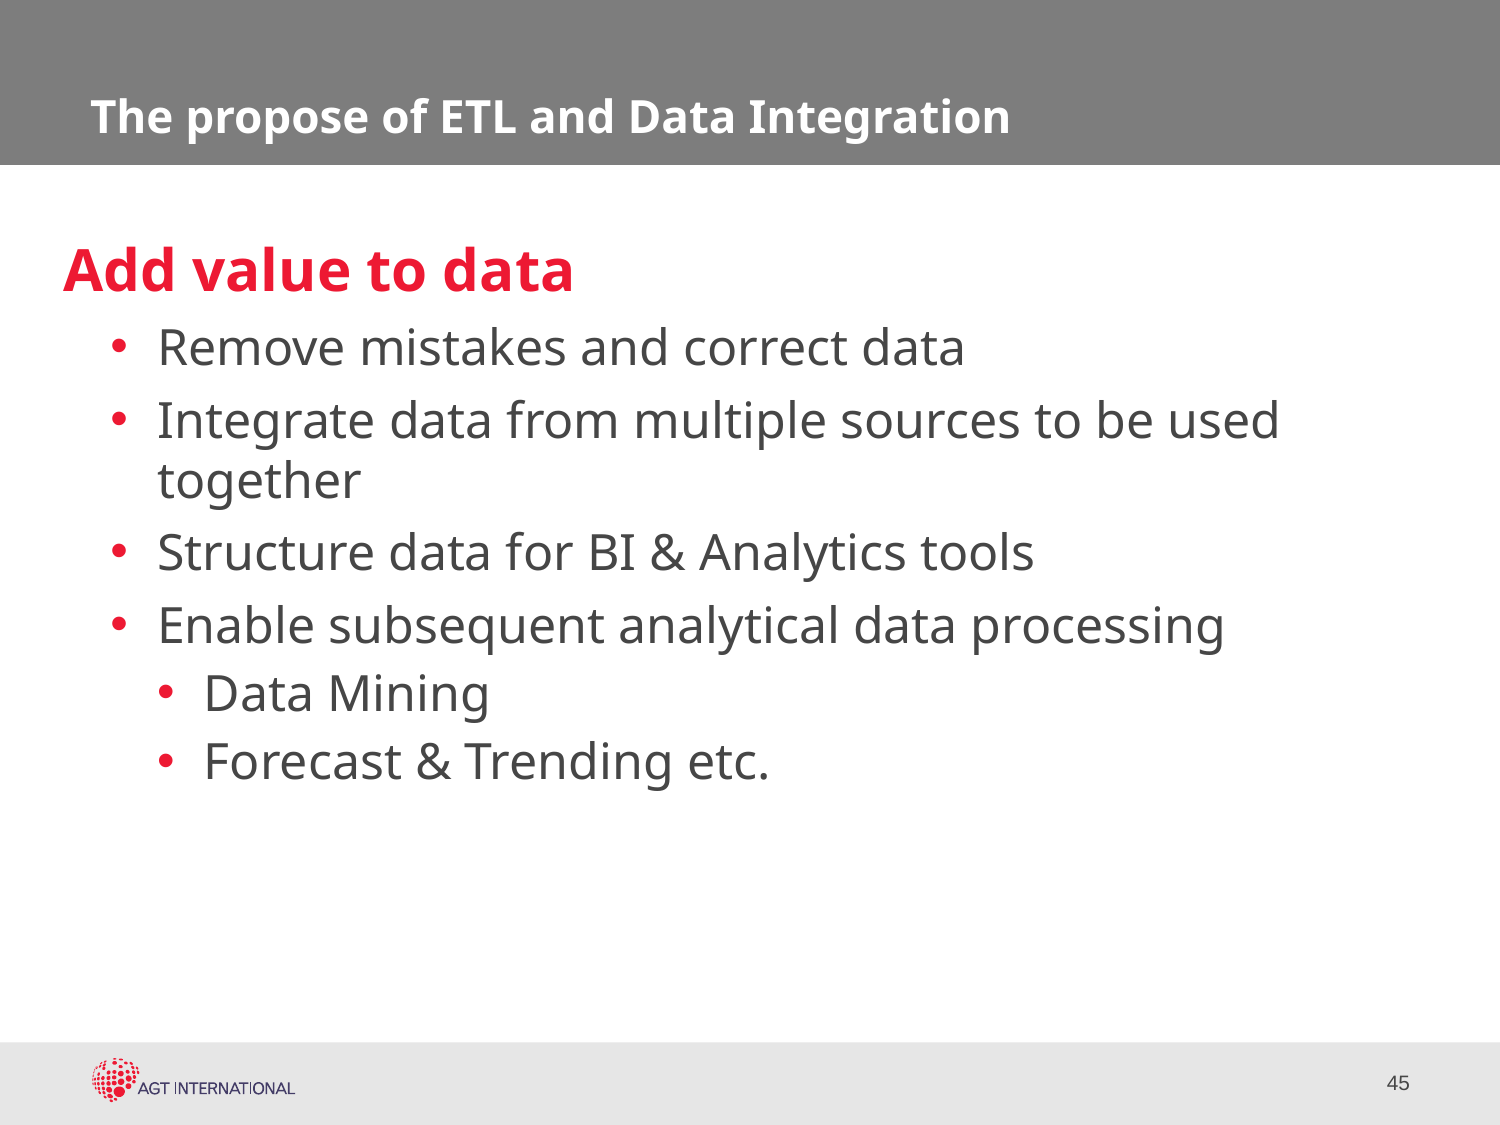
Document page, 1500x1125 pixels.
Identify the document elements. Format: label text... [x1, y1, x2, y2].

list Add value to data Remove mistakes and correct data Integrate data from multiple sources to be used together Structure data for BI & Analytics tools Enable subsequent analytical data processing Data Mining Forecast & Trending etc. [48, 225, 1380, 952]
title The propose of ETL and Data Integration [75, 57, 1408, 150]
